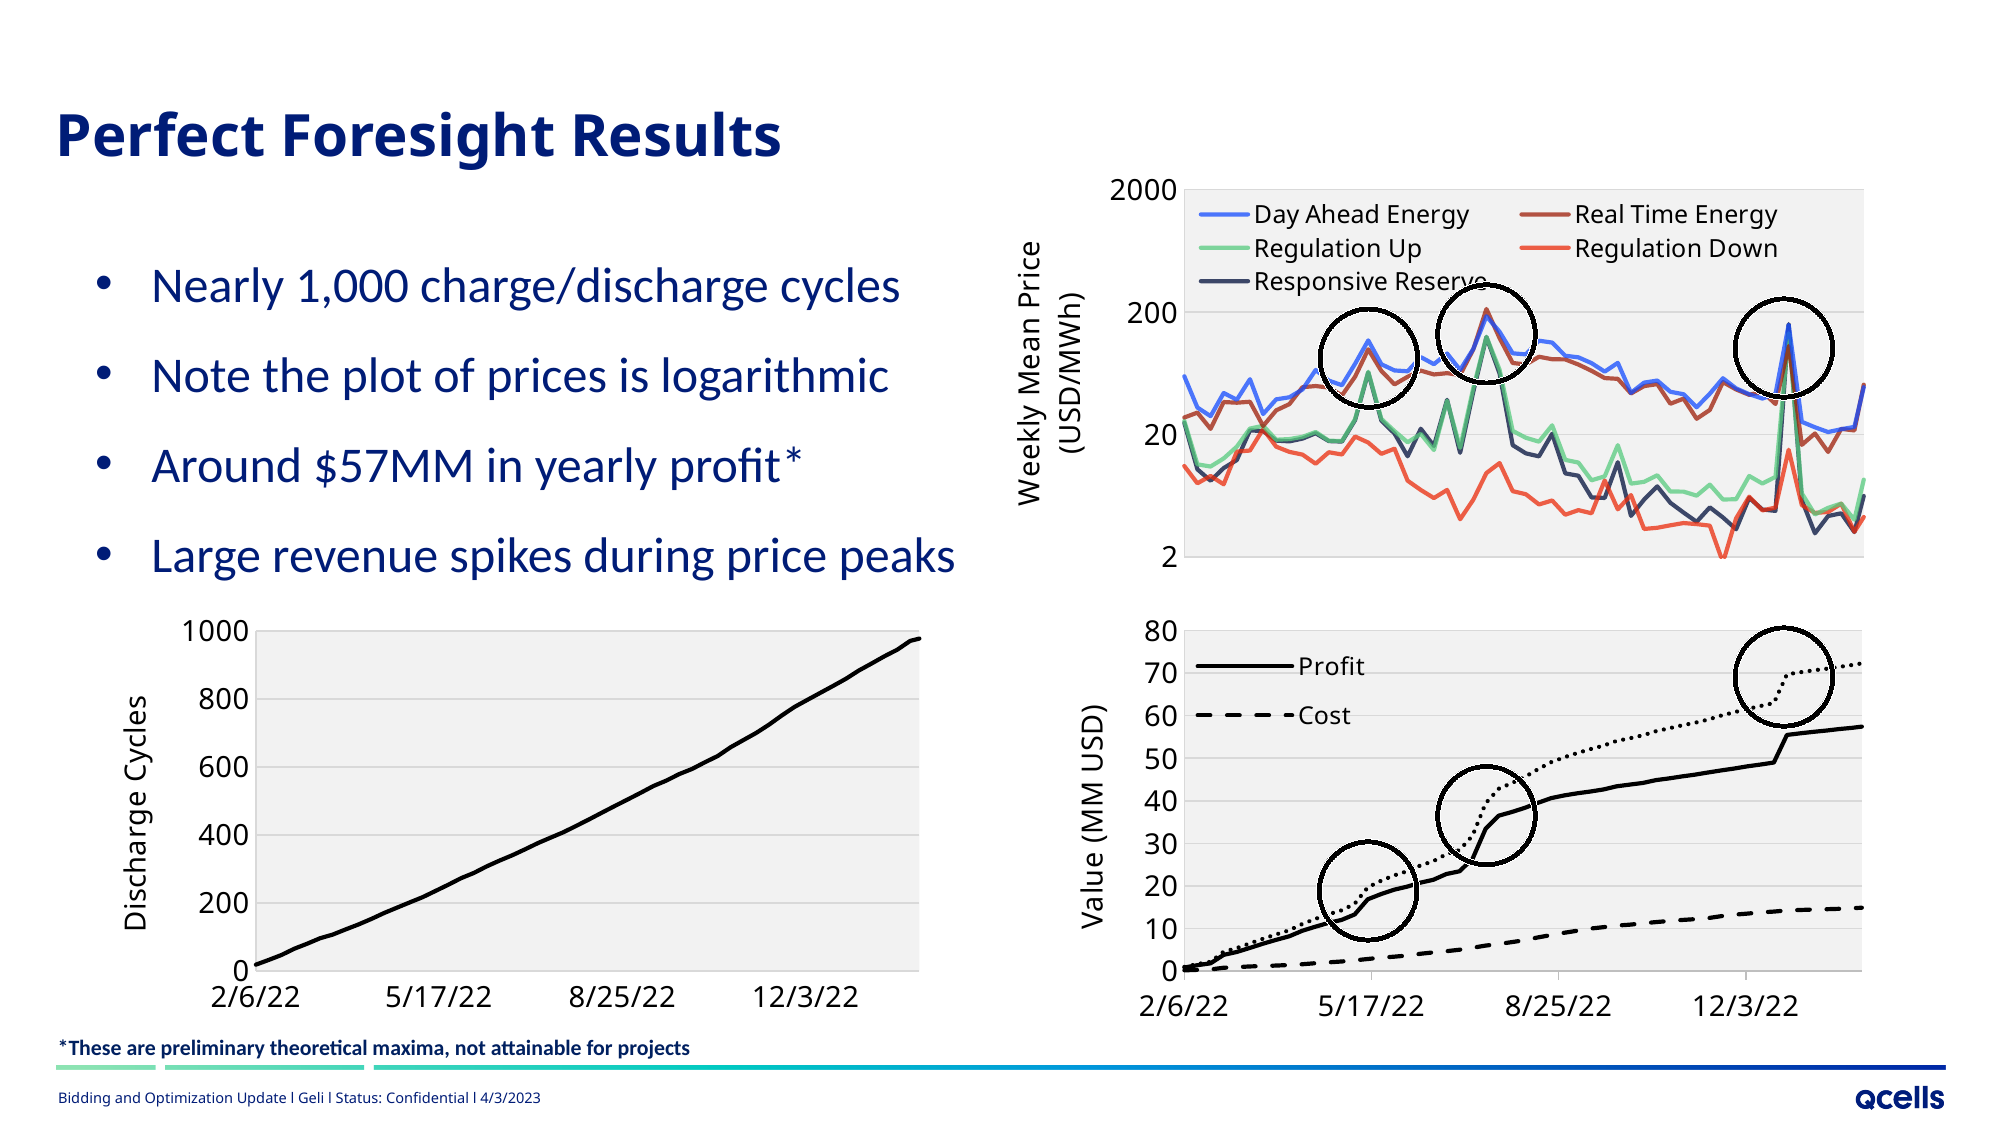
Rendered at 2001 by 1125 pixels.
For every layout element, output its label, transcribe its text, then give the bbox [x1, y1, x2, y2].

chart [102, 605, 979, 1026]
chart [999, 164, 1920, 585]
text_box Nearly 1,000 charge/discharge cycles Note the plot of prices is logarithmic Around $57MM in yearly profit* Large revenue spikes during price peaks [80, 215, 1001, 591]
list Perfect Foresight Results [40, 99, 1130, 167]
text_box *These are preliminary theoretical maxima, not attainable for projects [18, 1026, 731, 1068]
chart [1000, 605, 1920, 1026]
picture [56, 1065, 1946, 1110]
